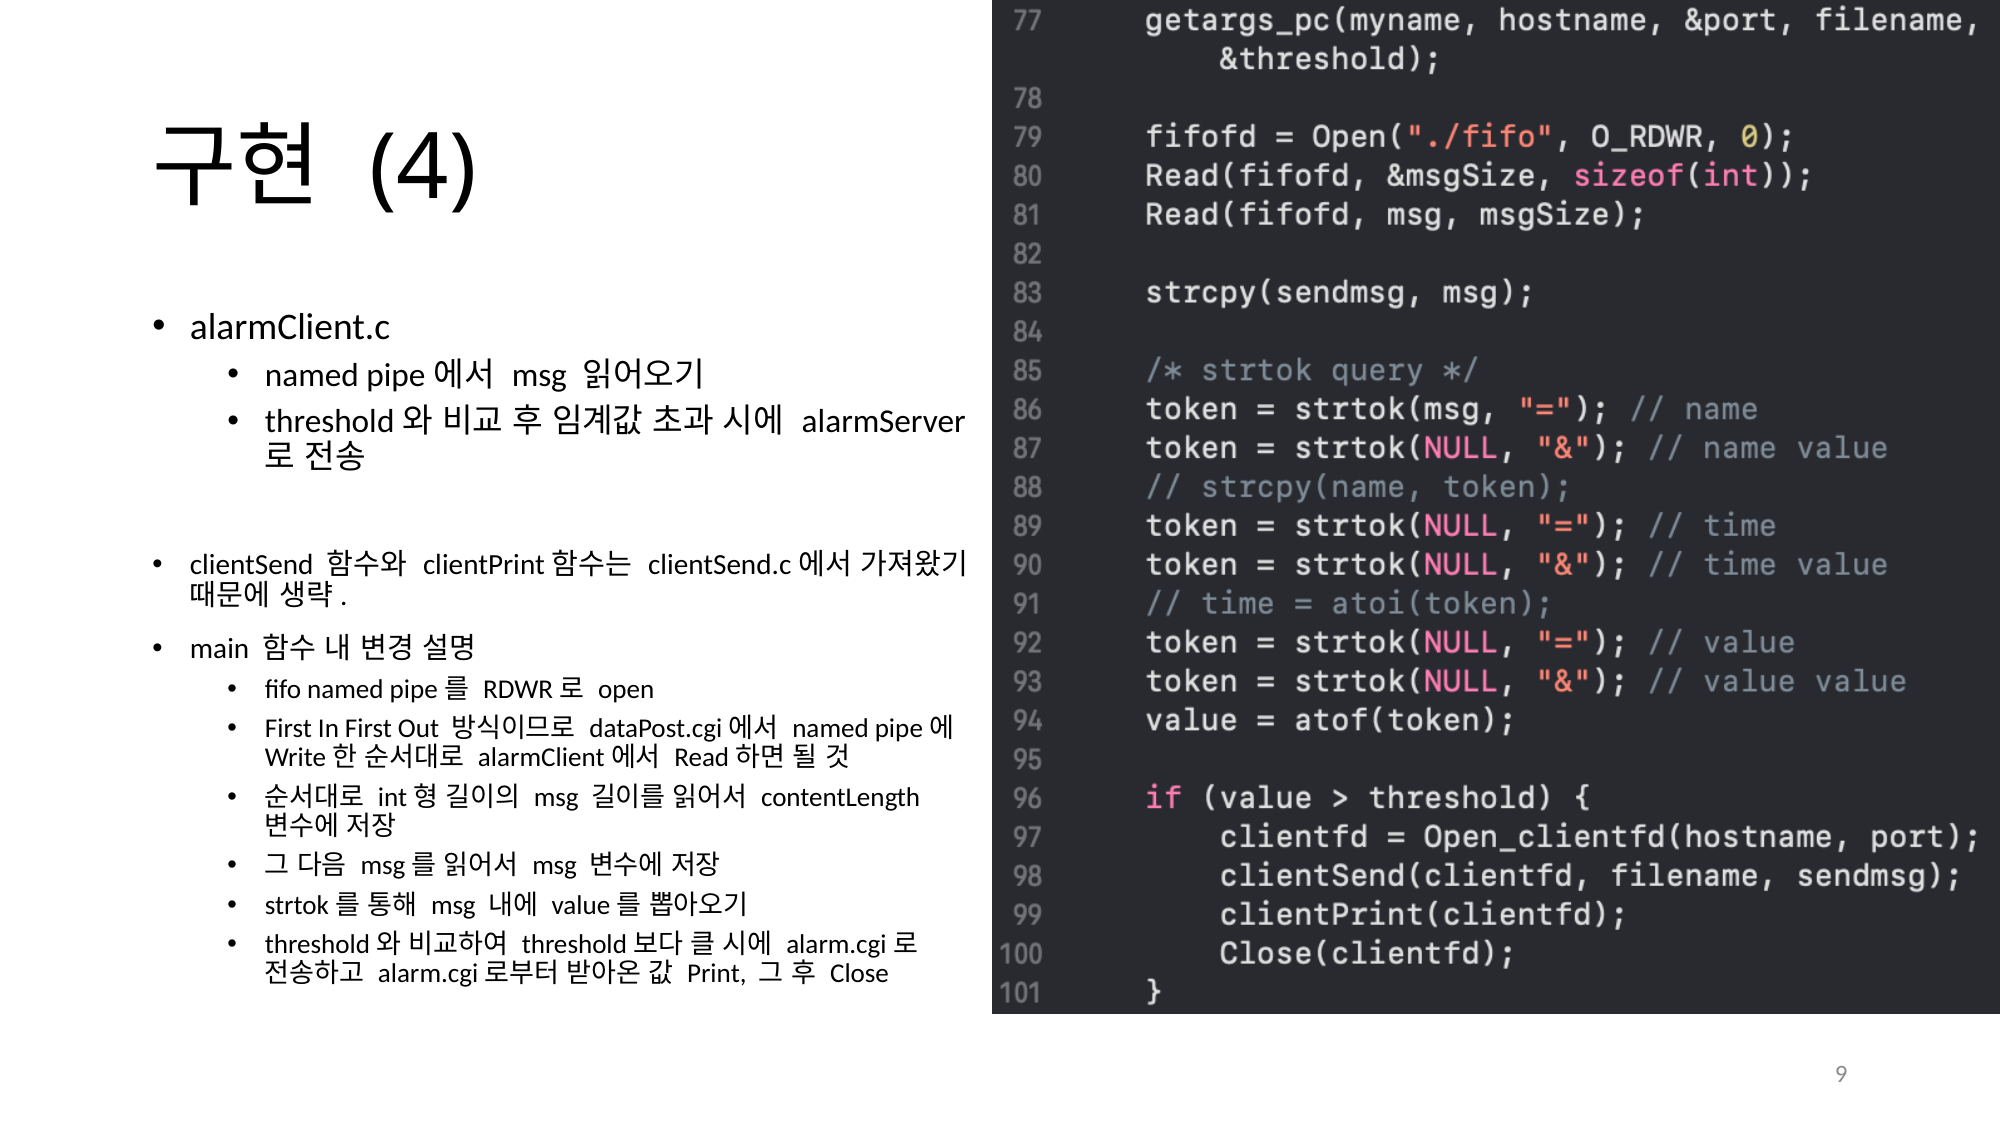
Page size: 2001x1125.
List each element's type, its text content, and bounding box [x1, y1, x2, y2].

picture [992, 0, 2000, 1014]
title 구현 (4) [137, 59, 992, 278]
slide_number 9 [1412, 1042, 1863, 1103]
list alarmClient.c named pipe에서 msg 읽어오기 threshold와 비교 후 임계값 초과 시에 alarmServer로 전송 clientSend 함수와 clientPrint함수는 clientSend.c에서 가져왔기 때문에 생략. main 함수 내 변경 설명 fifo named pipe를 RDWR로 open First In First Out 방식이므로 dataPost.cgi에서 named pipe에 Write한 순서대로 alarmClient에서 Read하면 될 것 순서대로 int형 길이의 msg 길이를 읽어서 contentLength 변수에 저장 그 다음 msg를 읽어서 msg 변수에 저장 strtok를 통해 msg 내에 value를 뽑아오기 threshold와 비교하여 threshold보다 클 시에 alarm.cgi로 전송하고 alarm.cgi로부터 받아온 값 Print, 그 후 Close [137, 299, 992, 1014]
